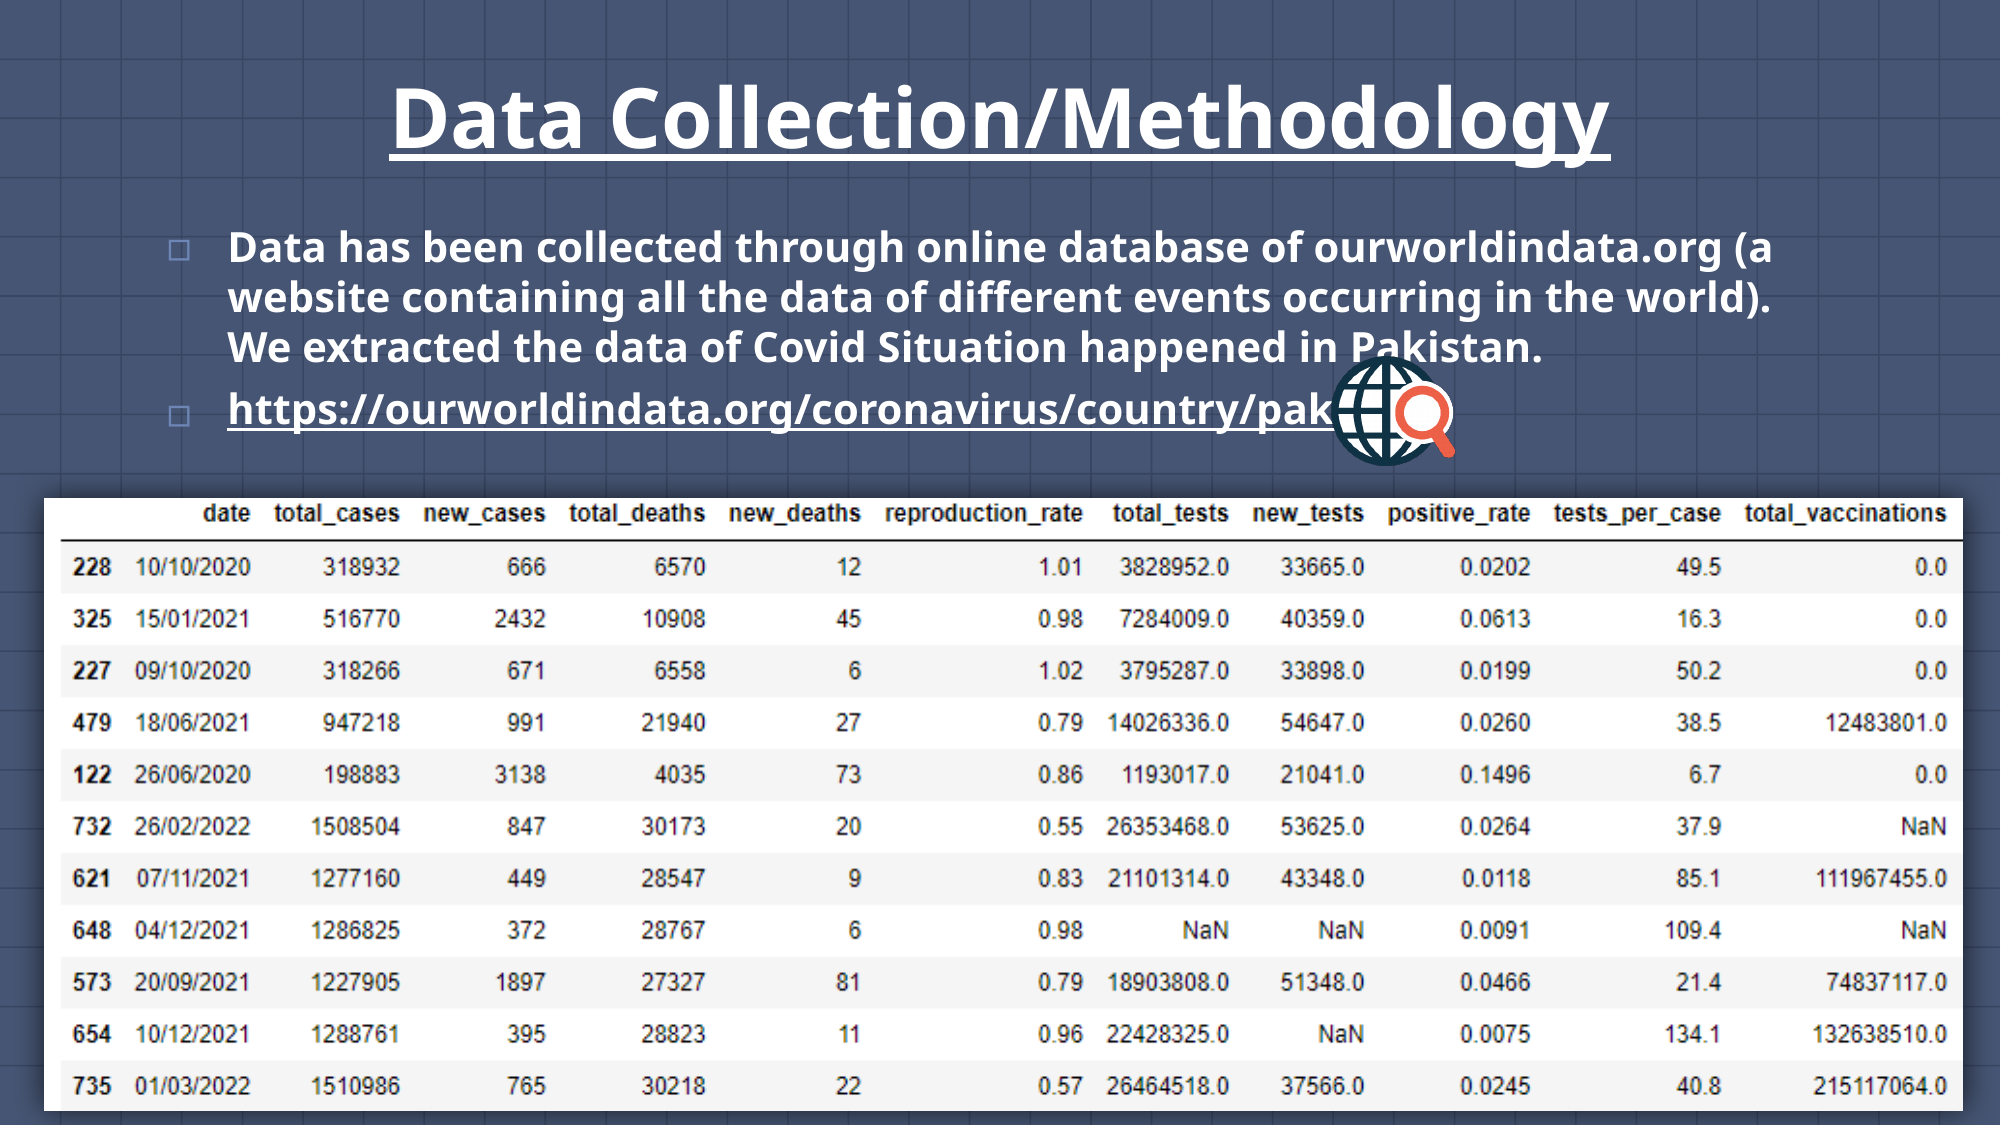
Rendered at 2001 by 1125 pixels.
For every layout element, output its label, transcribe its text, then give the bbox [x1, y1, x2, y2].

title Data Collection/Methodology [137, 62, 1863, 205]
picture [44, 498, 1964, 1111]
list Data has been collected through online database of ourworldindata.org (a website containing all the data of different events occurring in the world). We extracted the data of Covid Situation happened in Pakistan. https://ourworldindata.org/coronavirus/country/pakistan [137, 205, 1863, 475]
picture [1325, 344, 1460, 478]
